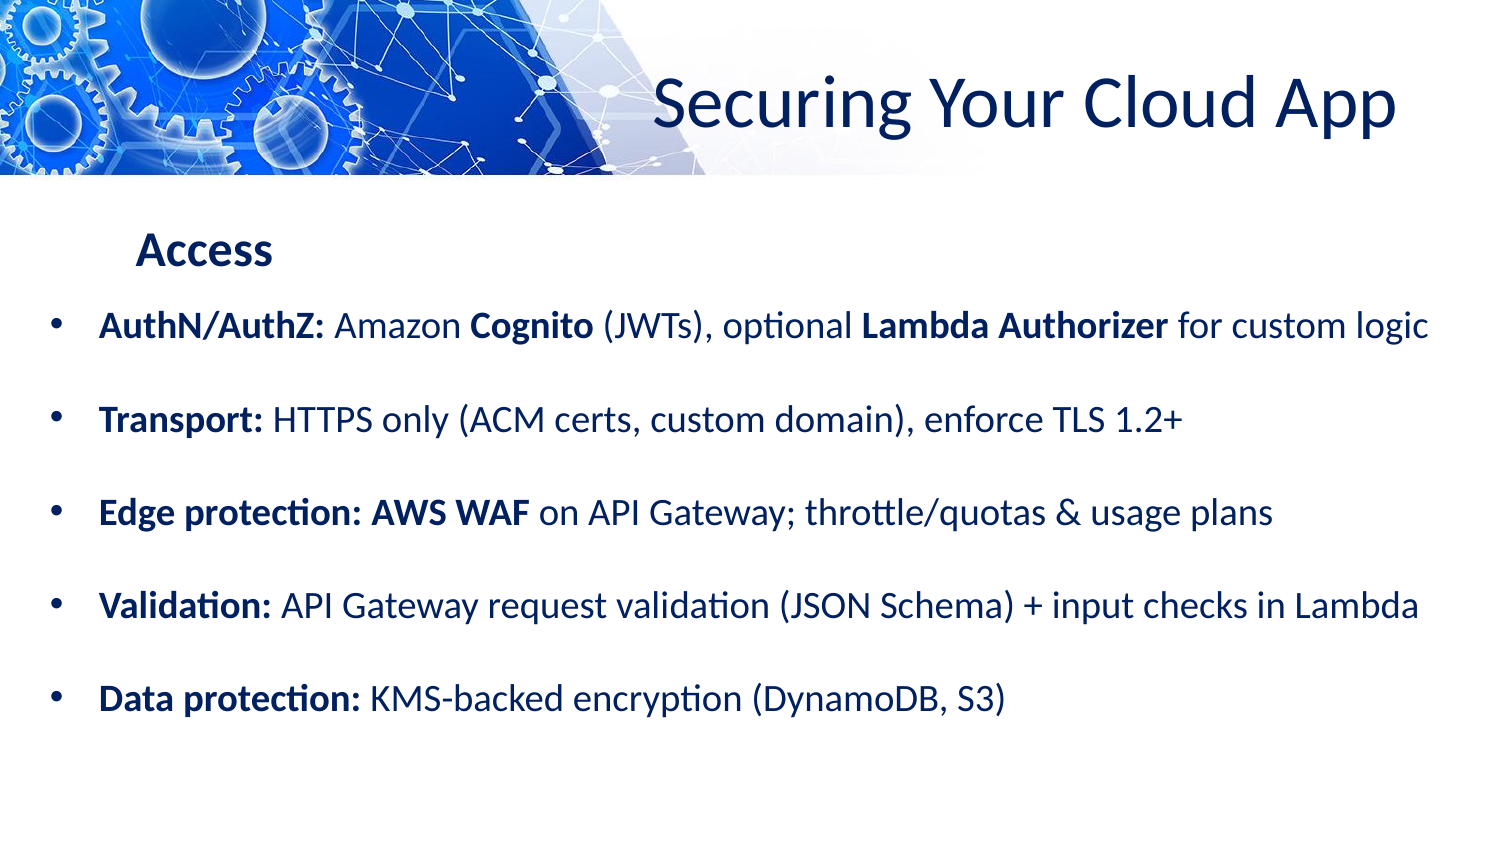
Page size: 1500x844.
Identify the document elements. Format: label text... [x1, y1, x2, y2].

title Securing Your Cloud App [86, 34, 1414, 161]
picture [0, 0, 1500, 844]
list Access [11, 204, 398, 284]
list AuthN/AuthZ: Amazon Cognito (JWTs), optional Lambda Authorizer for custom logic Transport: HTTPS only (ACM certs, custom domain), enforce TLS 1.2+ Edge protection: AWS WAF on API Gateway; throttle/quotas & usage plans Validation: API Gateway request validation (JSON Schema) + input checks in Lambda Data protection: KMS-backed encryption (DynamoDB, S3) [30, 292, 1447, 815]
